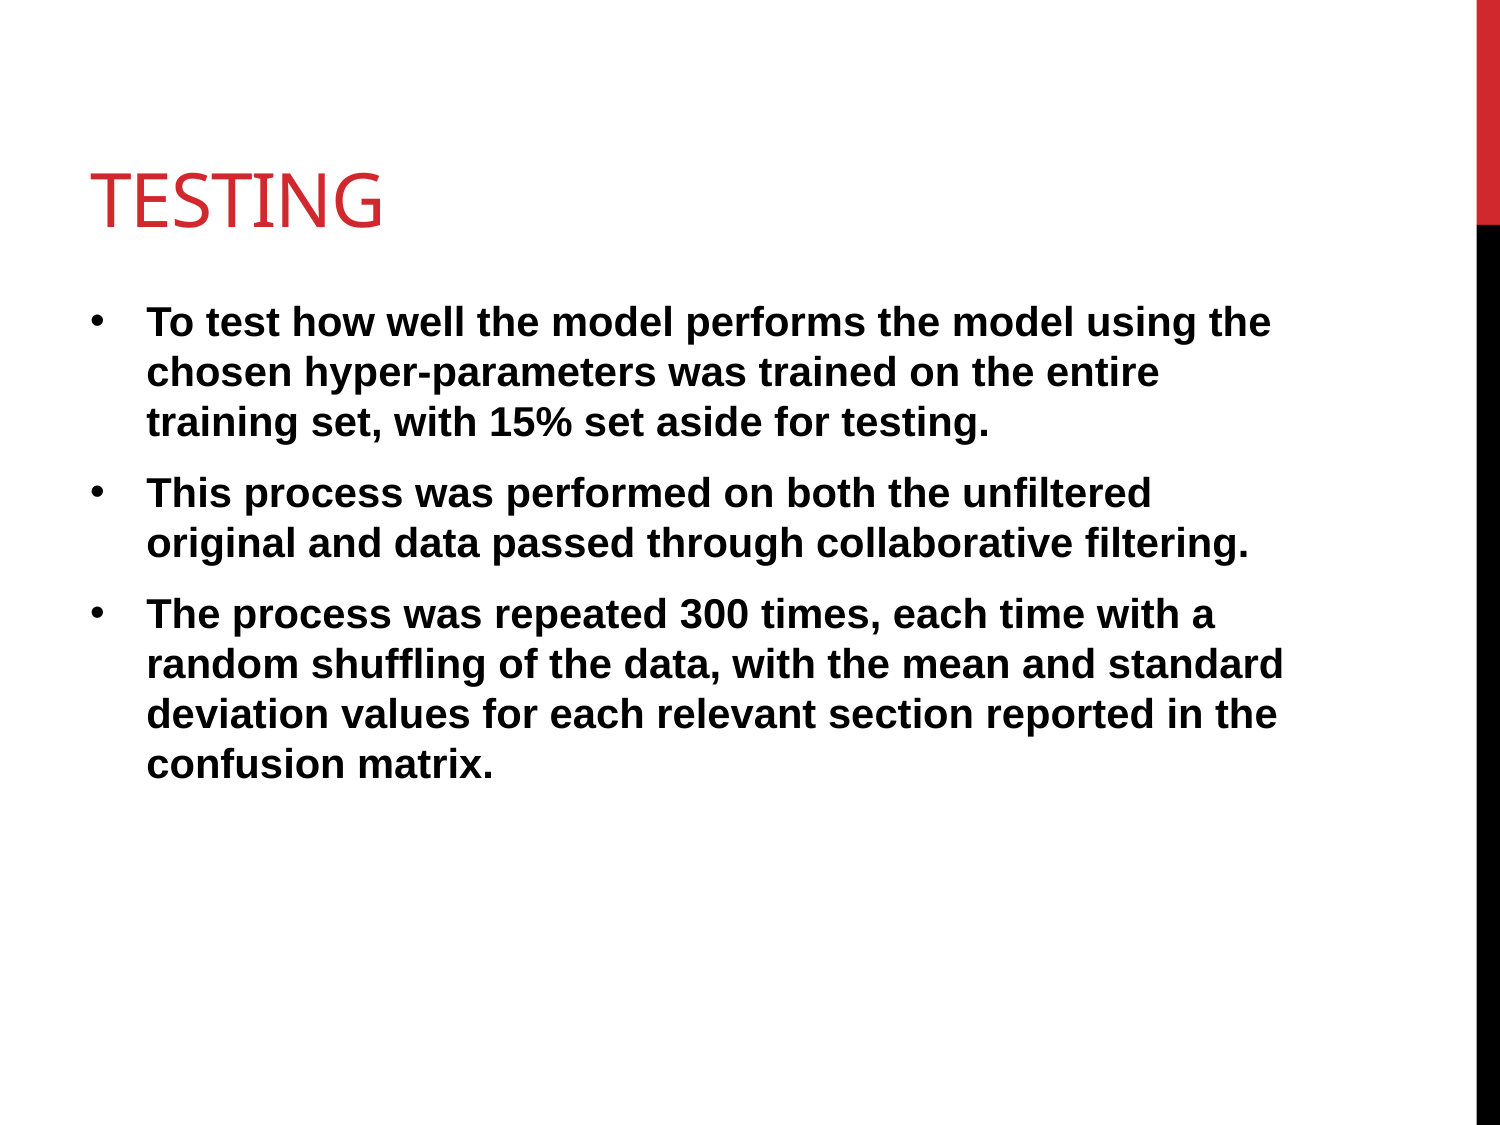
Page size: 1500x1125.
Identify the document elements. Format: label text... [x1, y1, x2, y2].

title Testing [75, 25, 1025, 250]
list To test how well the model performs the model using the chosen hyper-parameters was trained on the entire training set, with 15% set aside for testing. This process was performed on both the unfiltered original and data passed through collaborative filtering. The process was repeated 300 times, each time with a random shuffling of the data, with the mean and standard deviation values for each relevant section reported in the confusion matrix. [75, 287, 1325, 1005]
